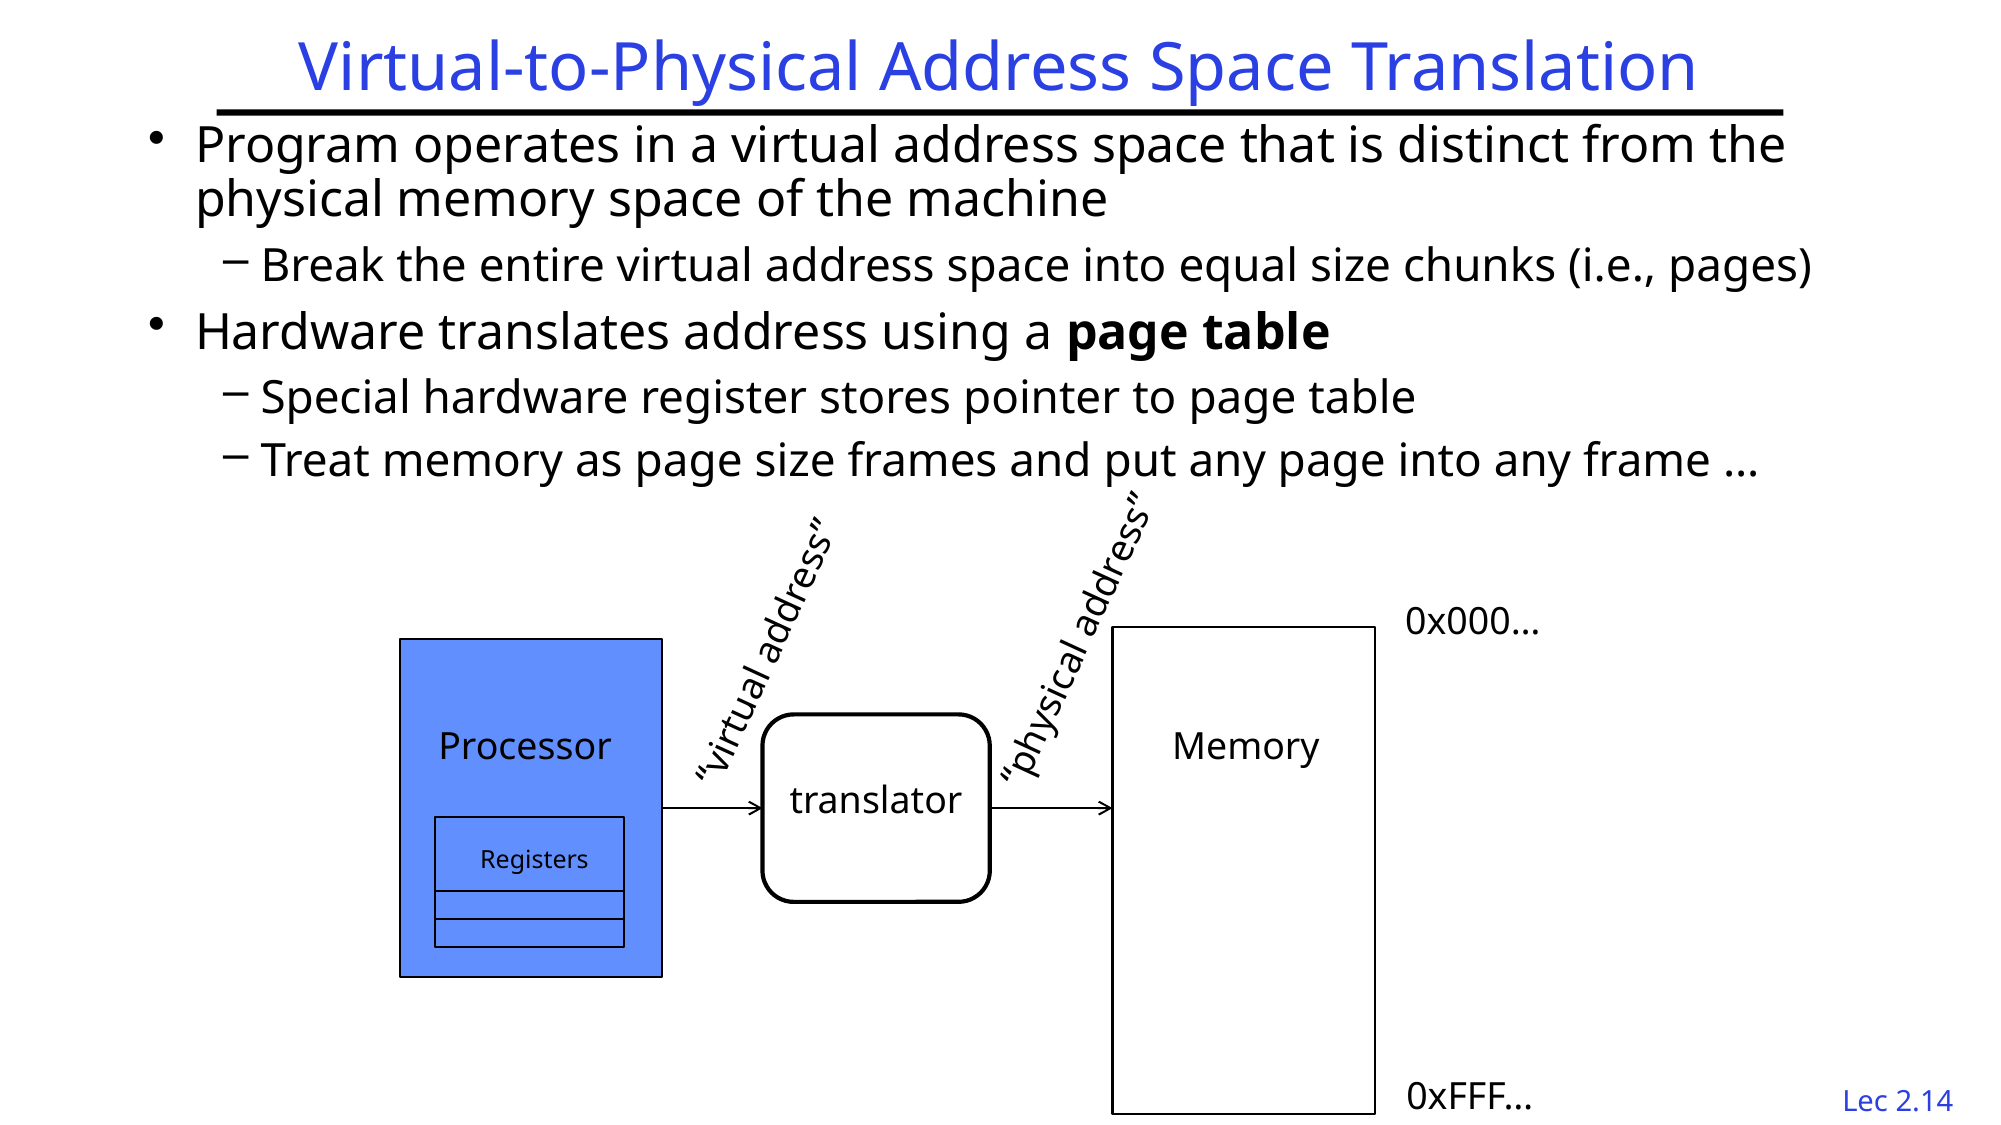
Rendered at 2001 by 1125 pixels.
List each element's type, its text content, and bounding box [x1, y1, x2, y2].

list Program operates in a virtual address space that is distinct from the physical memory space of the machine Break the entire virtual address space into equal size chunks (i.e., pages) Hardware translates address using a page table Special hardware register stores pointer to page table Treat memory as page size frames and put any page into any frame … [133, 112, 1867, 547]
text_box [399, 470, 1560, 1125]
title Virtual-to-Physical Address Space Translation [216, 24, 1784, 112]
